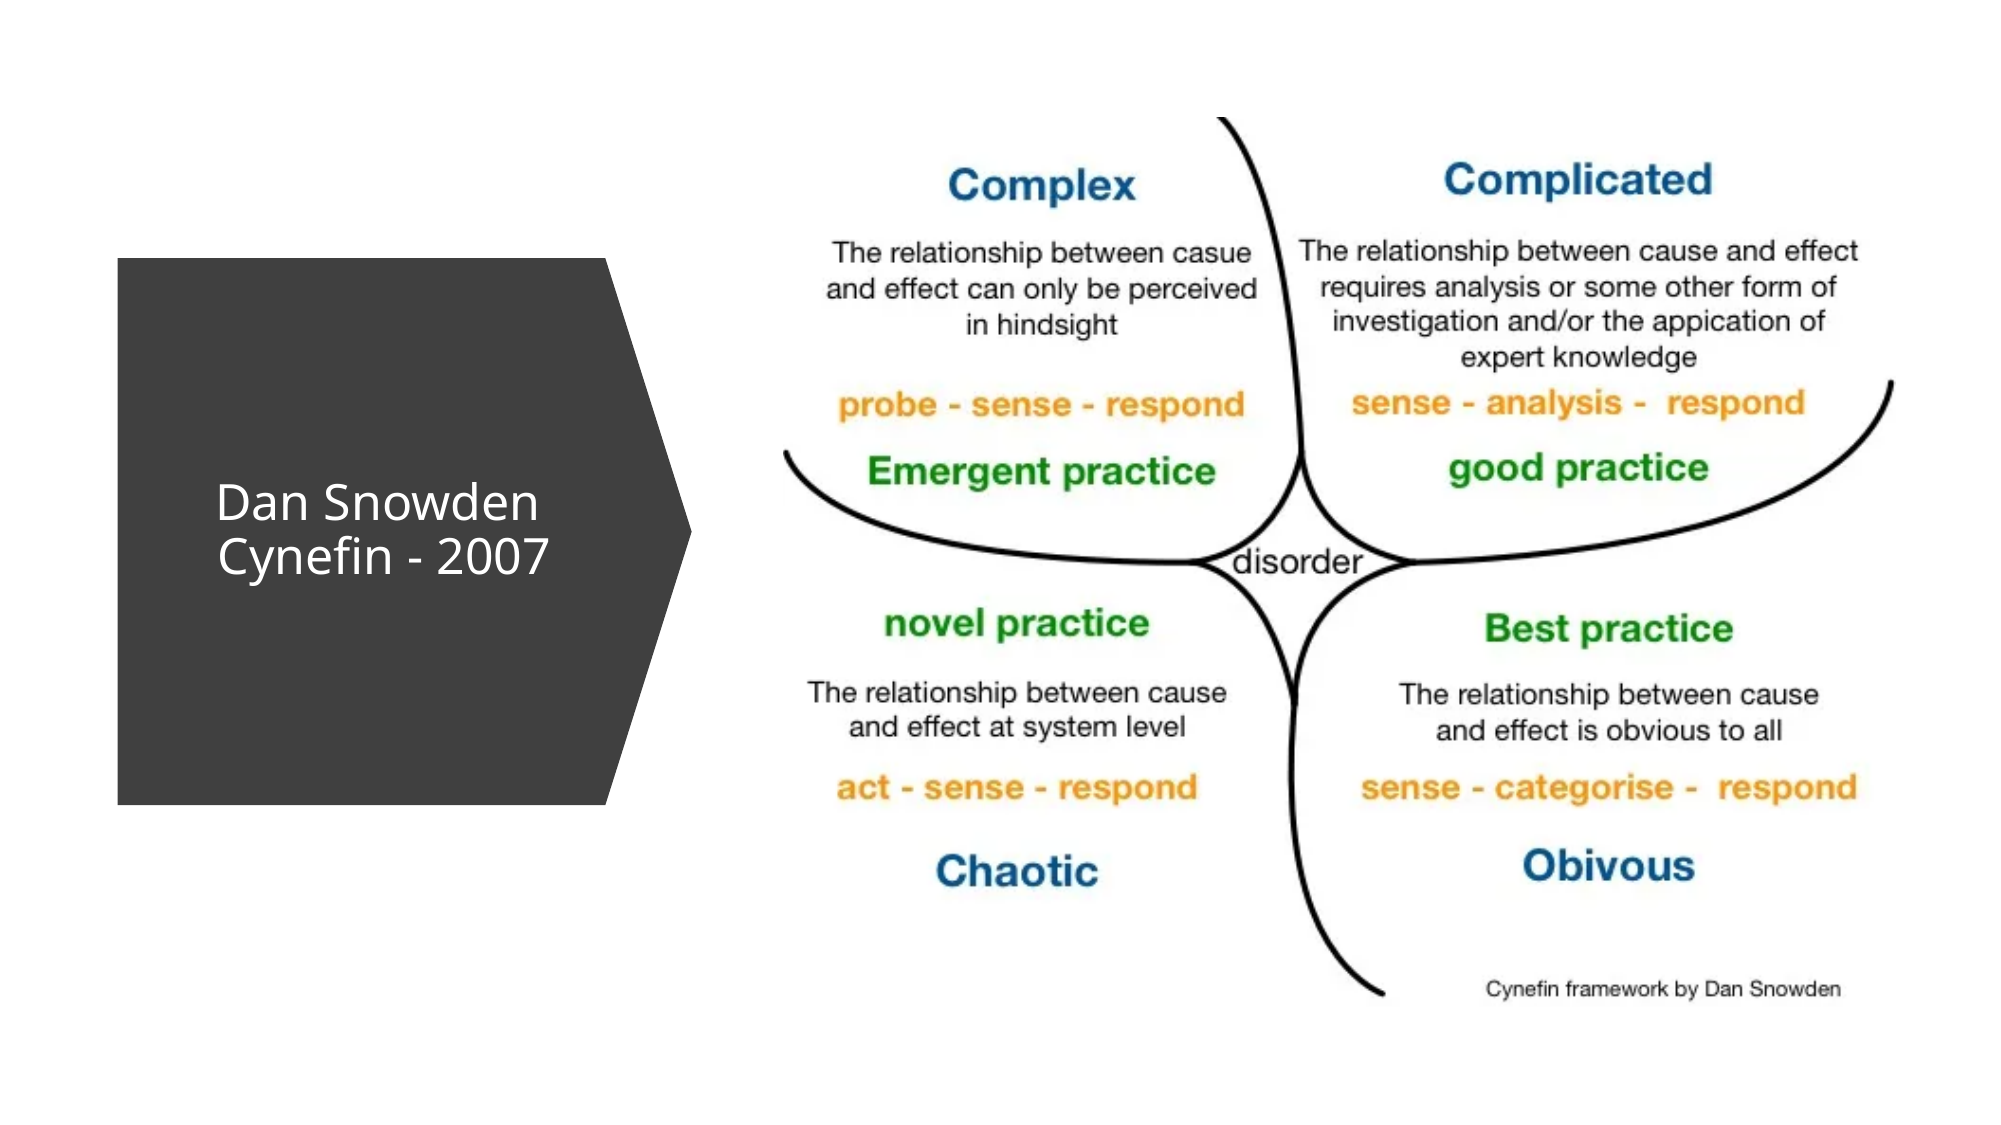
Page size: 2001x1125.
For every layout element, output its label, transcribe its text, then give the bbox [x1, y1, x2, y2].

text_box [116, 257, 693, 807]
title Dan Snowden Cynefin - 2007 [168, 322, 601, 741]
picture [783, 117, 1896, 1008]
